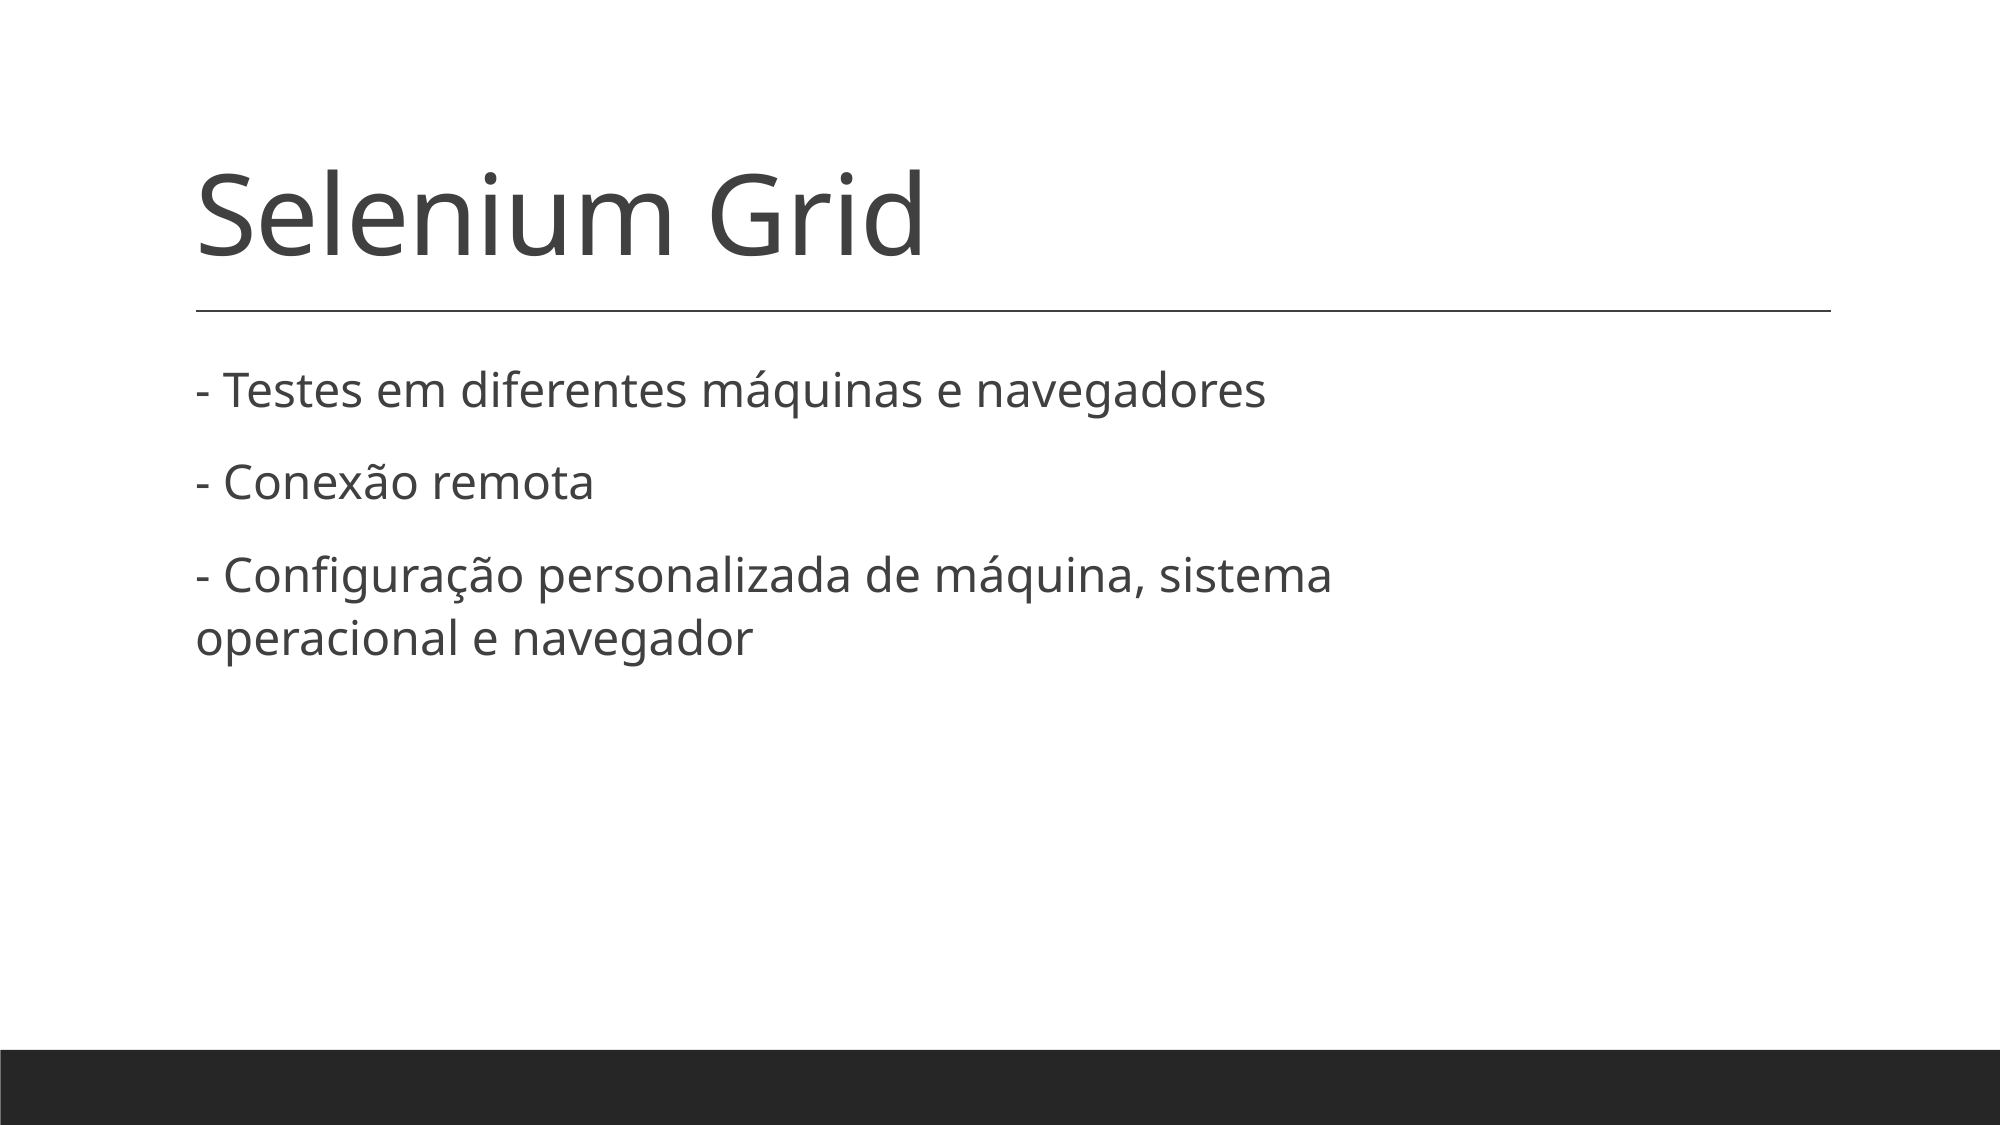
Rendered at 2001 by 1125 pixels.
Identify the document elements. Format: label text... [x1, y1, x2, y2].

title Selenium Grid [180, 47, 1830, 285]
list - Testes em diferentes máquinas e navegadores - Conexão remota - Configuração personalizada de máquina, sistema operacional e navegador [180, 345, 1489, 963]
